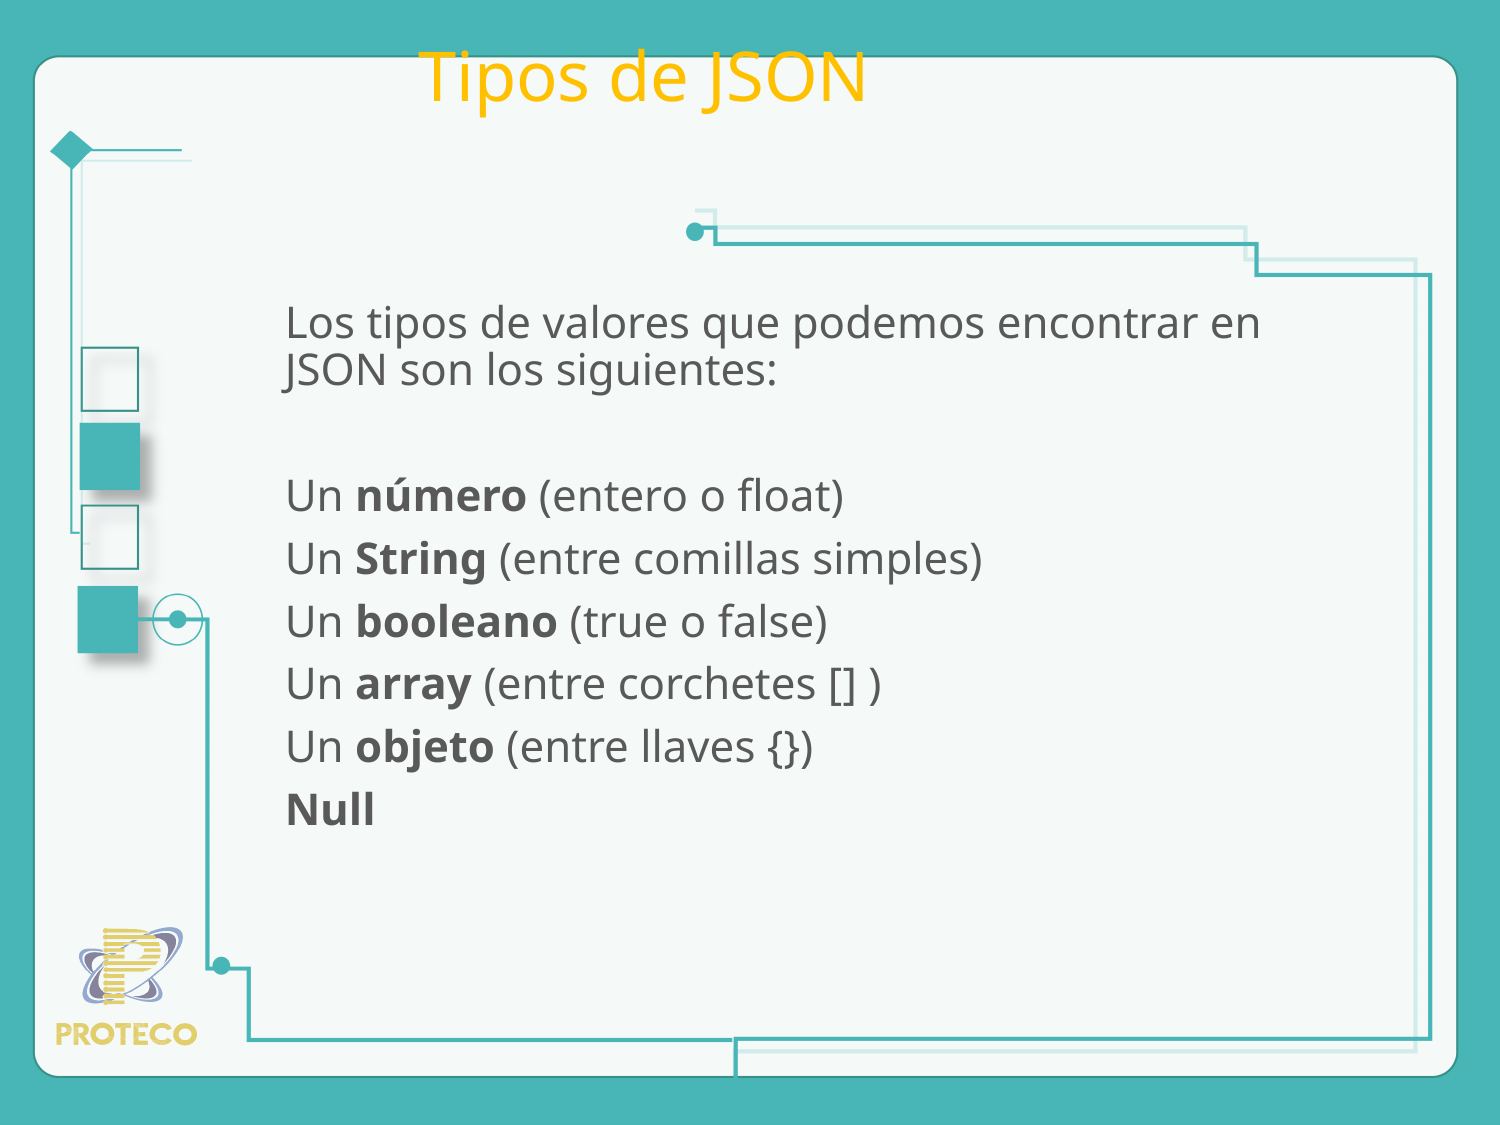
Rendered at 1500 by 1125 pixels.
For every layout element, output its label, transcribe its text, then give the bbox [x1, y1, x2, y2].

title Tipos de JSON [403, 34, 1428, 187]
list Los tipos de valores que podemos encontrar en JSON son los siguientes: Un número (entero o float) Un String (entre comillas simples) Un booleano (true o false) Un array (entre corchetes [] ) Un objeto (entre llaves {}) Null [270, 293, 1382, 1023]
picture [0, 0, 1500, 1125]
